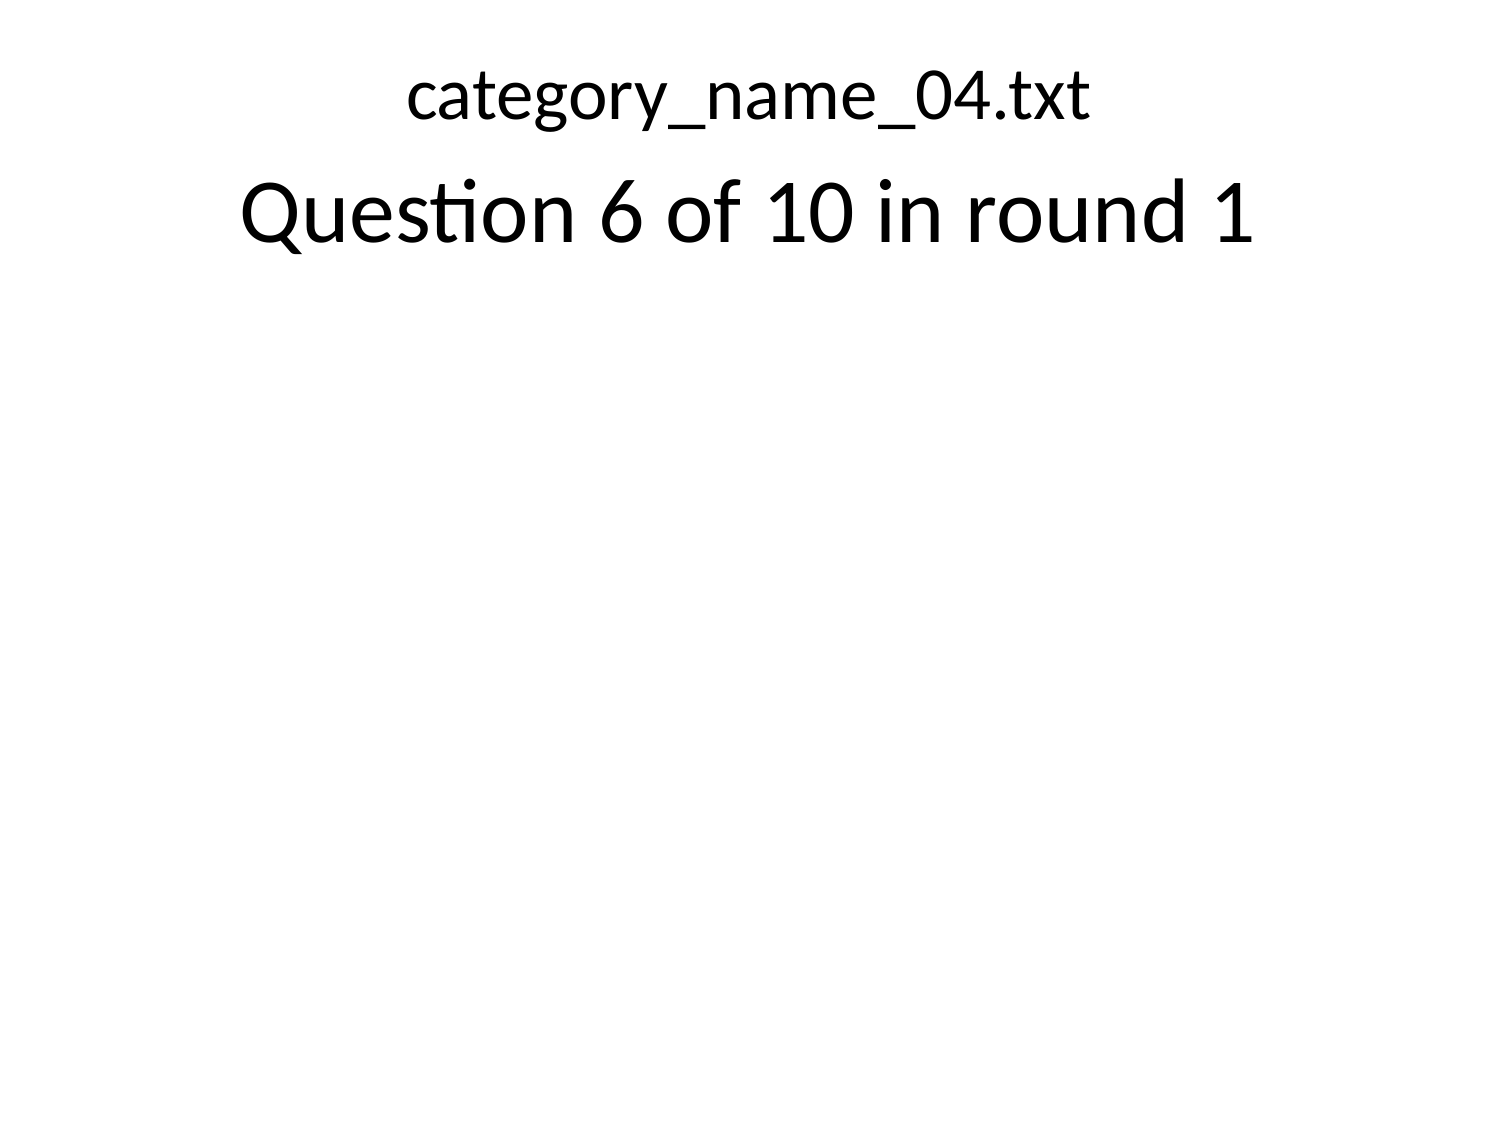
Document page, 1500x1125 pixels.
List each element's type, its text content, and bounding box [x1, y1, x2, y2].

text_box Question 6 of 10 in round 1 [35, 143, 1463, 765]
text_box category_name_04.txt [35, 37, 1463, 143]
